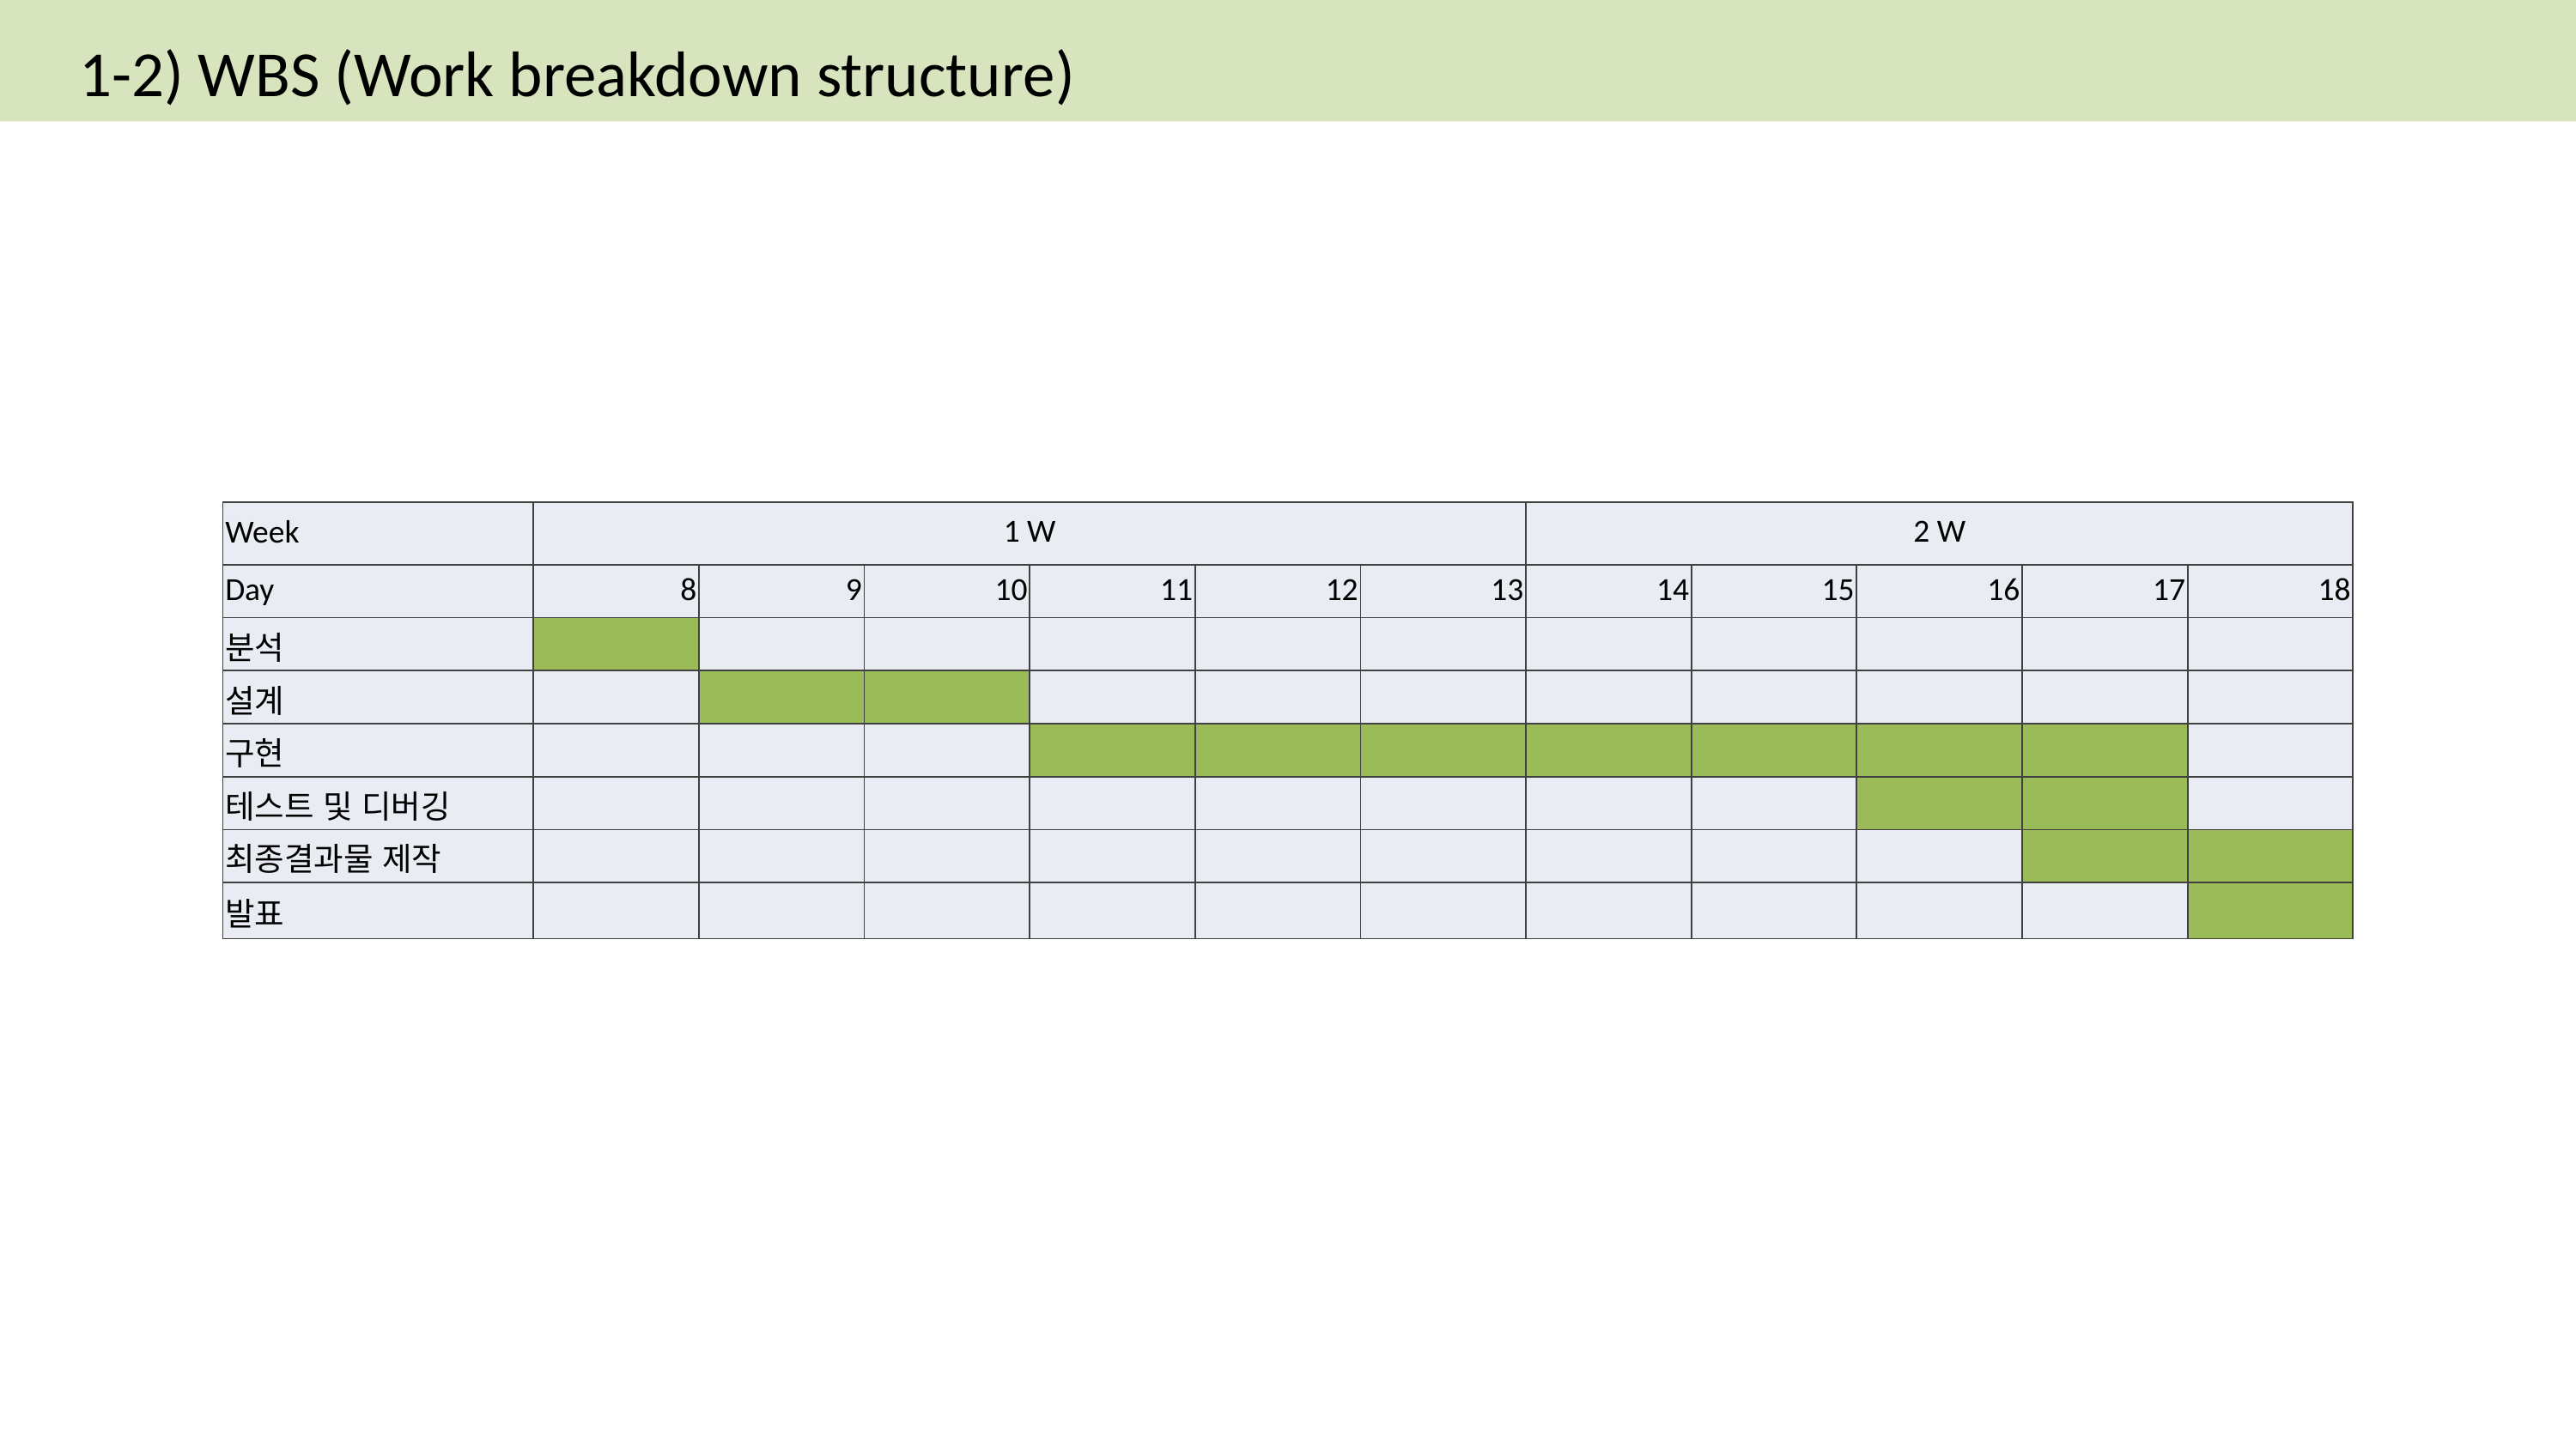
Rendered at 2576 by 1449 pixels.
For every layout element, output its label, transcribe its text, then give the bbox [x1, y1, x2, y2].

table_cell [2189, 778, 2352, 829]
table_cell 8 [534, 566, 698, 617]
table_cell 12 [1196, 566, 1360, 617]
table_cell [700, 724, 864, 776]
table_cell [1527, 671, 1691, 723]
table_cell [1030, 671, 1194, 723]
table_cell [2189, 724, 2352, 776]
table_cell [865, 724, 1029, 776]
table_cell 분석 [223, 618, 532, 670]
table_cell 10 [865, 566, 1029, 617]
table_cell [2023, 618, 2187, 670]
table_cell [1196, 618, 1360, 670]
table_cell [2189, 830, 2352, 882]
table_cell 16 [1857, 566, 2021, 617]
table_cell [1030, 778, 1194, 829]
table_cell [1196, 883, 1360, 938]
table_cell [865, 778, 1029, 829]
table_cell [1527, 724, 1691, 776]
table_cell [1857, 671, 2021, 723]
table_cell [700, 778, 864, 829]
table_cell [865, 671, 1029, 723]
table_cell Day [223, 566, 532, 617]
table_cell [534, 671, 698, 723]
table_cell [2189, 671, 2352, 723]
table_cell [1030, 883, 1194, 938]
table_cell 15 [1692, 566, 1856, 617]
table_header Week [223, 503, 532, 564]
table_cell [2189, 618, 2352, 670]
table_cell [1527, 830, 1691, 882]
table_cell [1196, 778, 1360, 829]
table_cell 11 [1030, 566, 1194, 617]
table_cell [2023, 883, 2187, 938]
table_cell [534, 830, 698, 882]
table_cell 9 [700, 566, 864, 617]
table_cell [1361, 883, 1525, 938]
table_cell [2023, 671, 2187, 723]
table_cell [700, 830, 864, 882]
table_cell [1361, 671, 1525, 723]
table_cell [1857, 883, 2021, 938]
table_cell 13 [1361, 566, 1525, 617]
table_cell [865, 830, 1029, 882]
text_box 1-2) WBS (Work breakdown structure) [32, 9, 1245, 110]
table_cell [700, 618, 864, 670]
table_cell [1857, 778, 2021, 829]
table_header 1 W [534, 503, 1525, 564]
table_cell [1692, 671, 1856, 723]
table_cell [1030, 618, 1194, 670]
table_cell [534, 724, 698, 776]
table_cell [1857, 724, 2021, 776]
table_cell 테스트 및 디버깅 [223, 778, 532, 829]
table_cell [700, 671, 864, 723]
table_cell 구현 [223, 724, 532, 776]
table_cell [1692, 778, 1856, 829]
table_cell [1030, 724, 1194, 776]
table_cell 14 [1527, 566, 1691, 617]
table_cell [1857, 830, 2021, 882]
table_cell 18 [2189, 566, 2352, 617]
table_cell [1361, 724, 1525, 776]
table_header 2 W [1527, 503, 2352, 564]
table_cell [1196, 671, 1360, 723]
table_cell 발표 [223, 883, 532, 938]
table_cell [534, 618, 698, 670]
table_cell 최종결과물 제작 [223, 830, 532, 882]
table_cell [700, 883, 864, 938]
table_cell [1527, 883, 1691, 938]
table_cell [1527, 618, 1691, 670]
table_cell [1692, 618, 1856, 670]
table_cell [1692, 724, 1856, 776]
table_cell [1857, 618, 2021, 670]
table_cell [534, 778, 698, 829]
table_cell [1361, 830, 1525, 882]
table_cell [2023, 724, 2187, 776]
table_cell [865, 883, 1029, 938]
table_cell 설계 [223, 671, 532, 723]
table_cell [1030, 830, 1194, 882]
table_cell [2023, 778, 2187, 829]
table_cell [1196, 830, 1360, 882]
table_cell [1361, 618, 1525, 670]
table_cell [1361, 778, 1525, 829]
table_cell [1692, 883, 1856, 938]
table_cell [2189, 883, 2352, 938]
text_box [0, 0, 2576, 122]
table_cell 17 [2023, 566, 2187, 617]
table_cell [2023, 830, 2187, 882]
table_cell [534, 883, 698, 938]
table_cell [1692, 830, 1856, 882]
table_cell [865, 618, 1029, 670]
table_cell [1196, 724, 1360, 776]
table_cell [1527, 778, 1691, 829]
